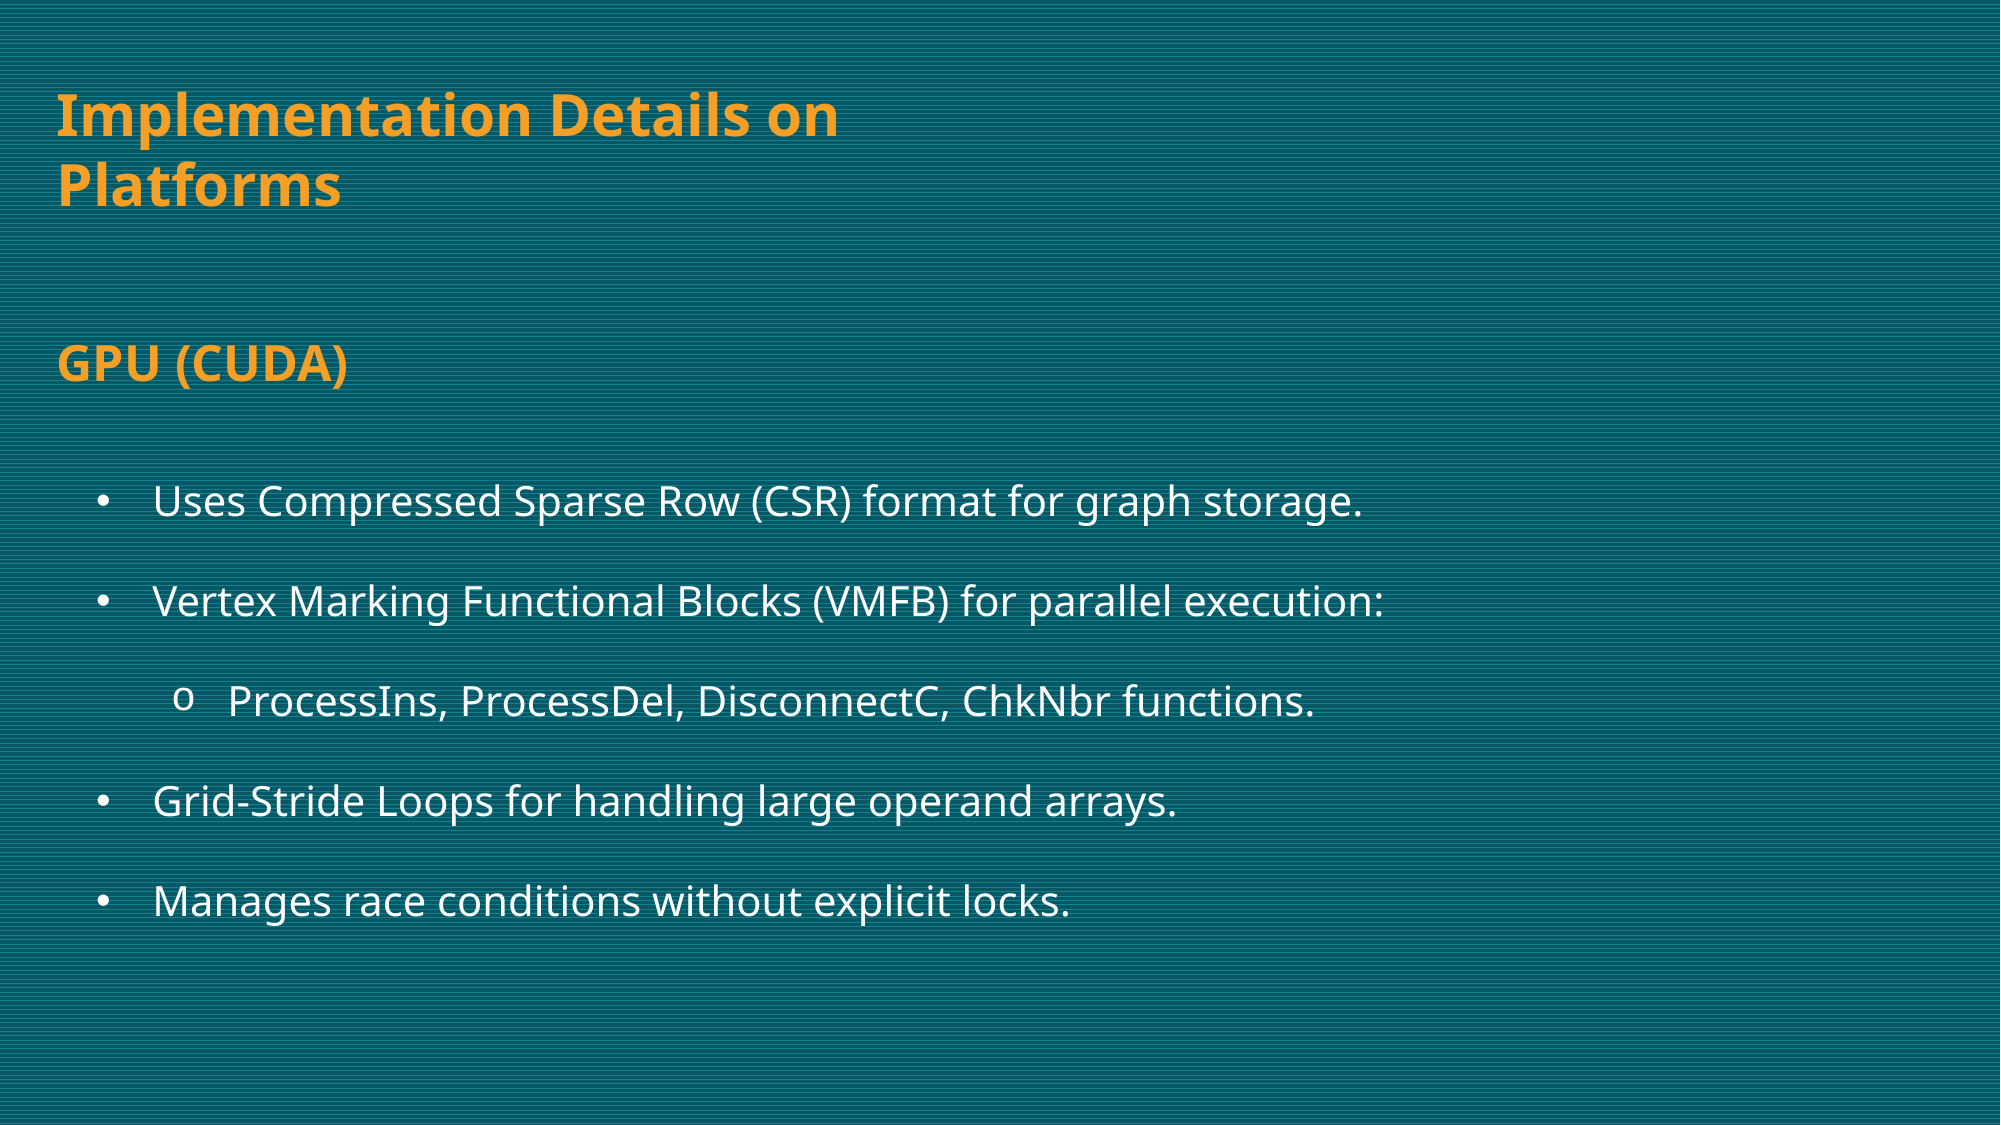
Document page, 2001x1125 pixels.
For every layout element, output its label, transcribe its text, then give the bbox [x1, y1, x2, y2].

text_box Implementation Details on Platforms [41, 71, 1103, 226]
text_box GPU (CUDA) [41, 324, 1103, 399]
text_box Uses Compressed Sparse Row (CSR) format for graph storage. Vertex Marking Functional Blocks (VMFB) for parallel execution: ProcessIns, ProcessDel, DisconnectC, ChkNbr functions. Grid-Stride Loops for handling large operand arrays. Manages race conditions without explicit locks. [81, 417, 2000, 933]
